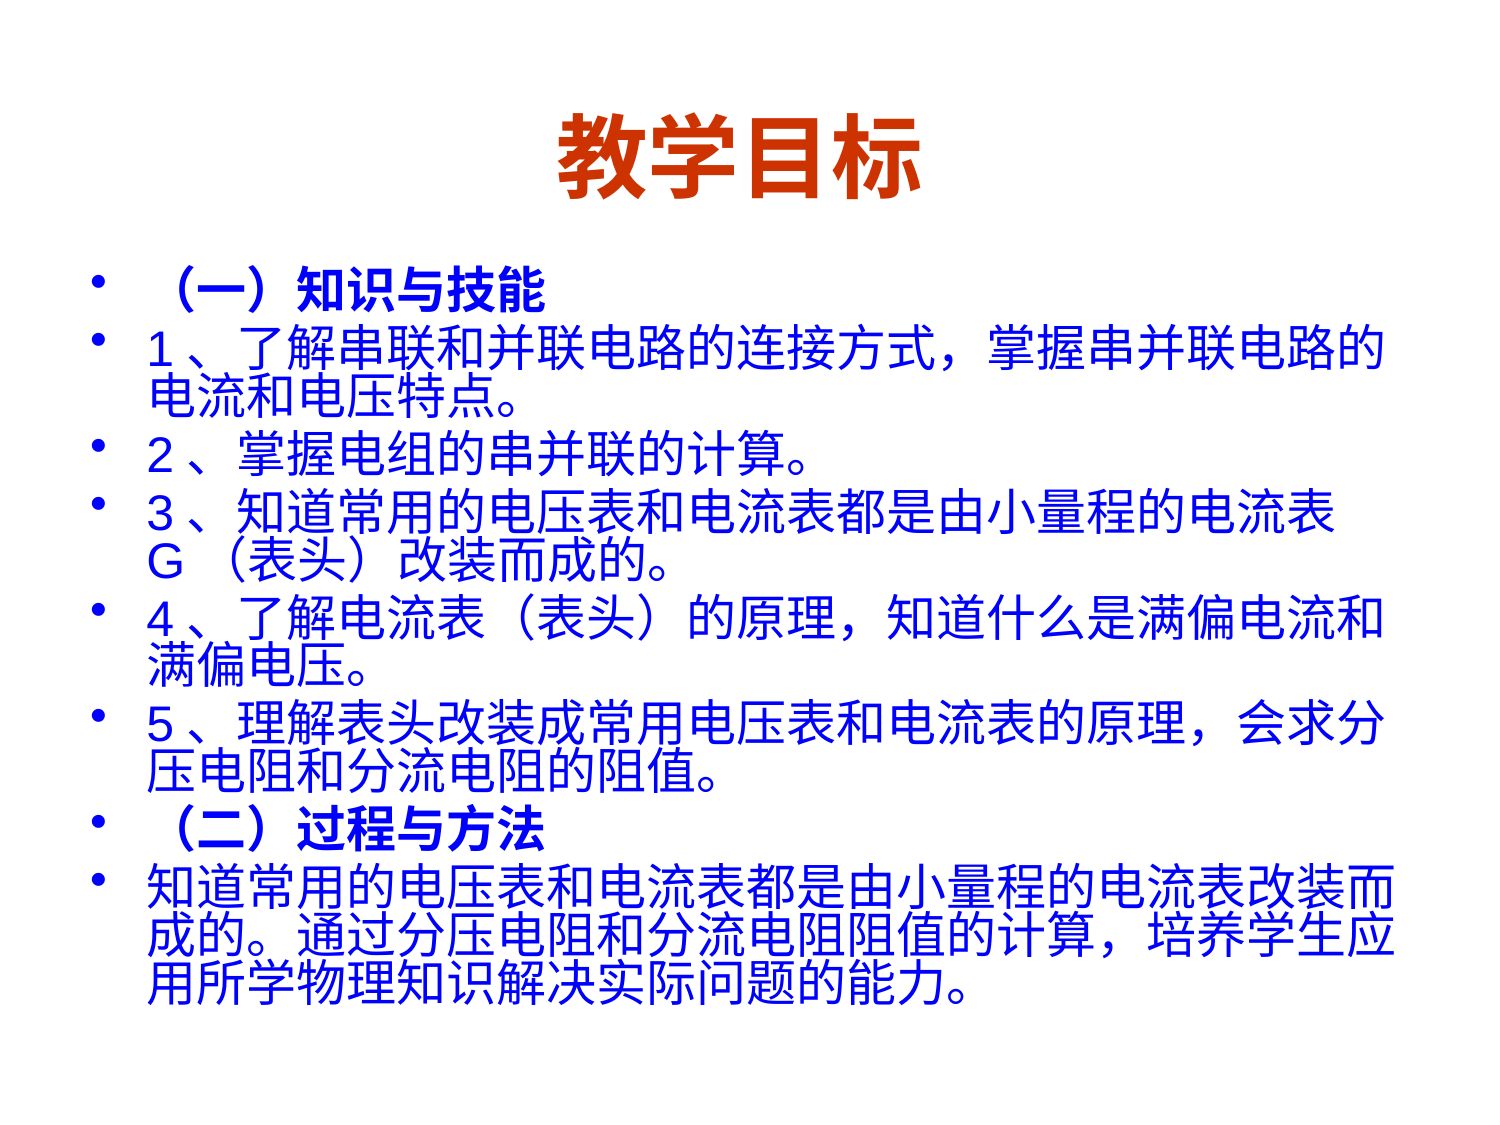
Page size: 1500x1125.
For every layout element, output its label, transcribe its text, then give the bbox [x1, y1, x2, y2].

list （一）知识与技能 1、了解串联和并联电路的连接方式，掌握串并联电路的电流和电压特点。 2、掌握电组的串并联的计算。 3、知道常用的电压表和电流表都是由小量程的电流表G（表头）改装而成的。 4、了解电流表（表头）的原理，知道什么是满偏电流和满偏电压。 5、理解表头改装成常用电压表和电流表的原理，会求分压电阻和分流电阻的阻值。 （二）过程与方法 知道常用的电压表和电流表都是由小量程的电流表改装而成的。通过分压电阻和分流电阻阻值的计算，培养学生应用所学物理知识解决实际问题的能力。 [75, 262, 1425, 1059]
title 教学目标 [75, 77, 1425, 233]
